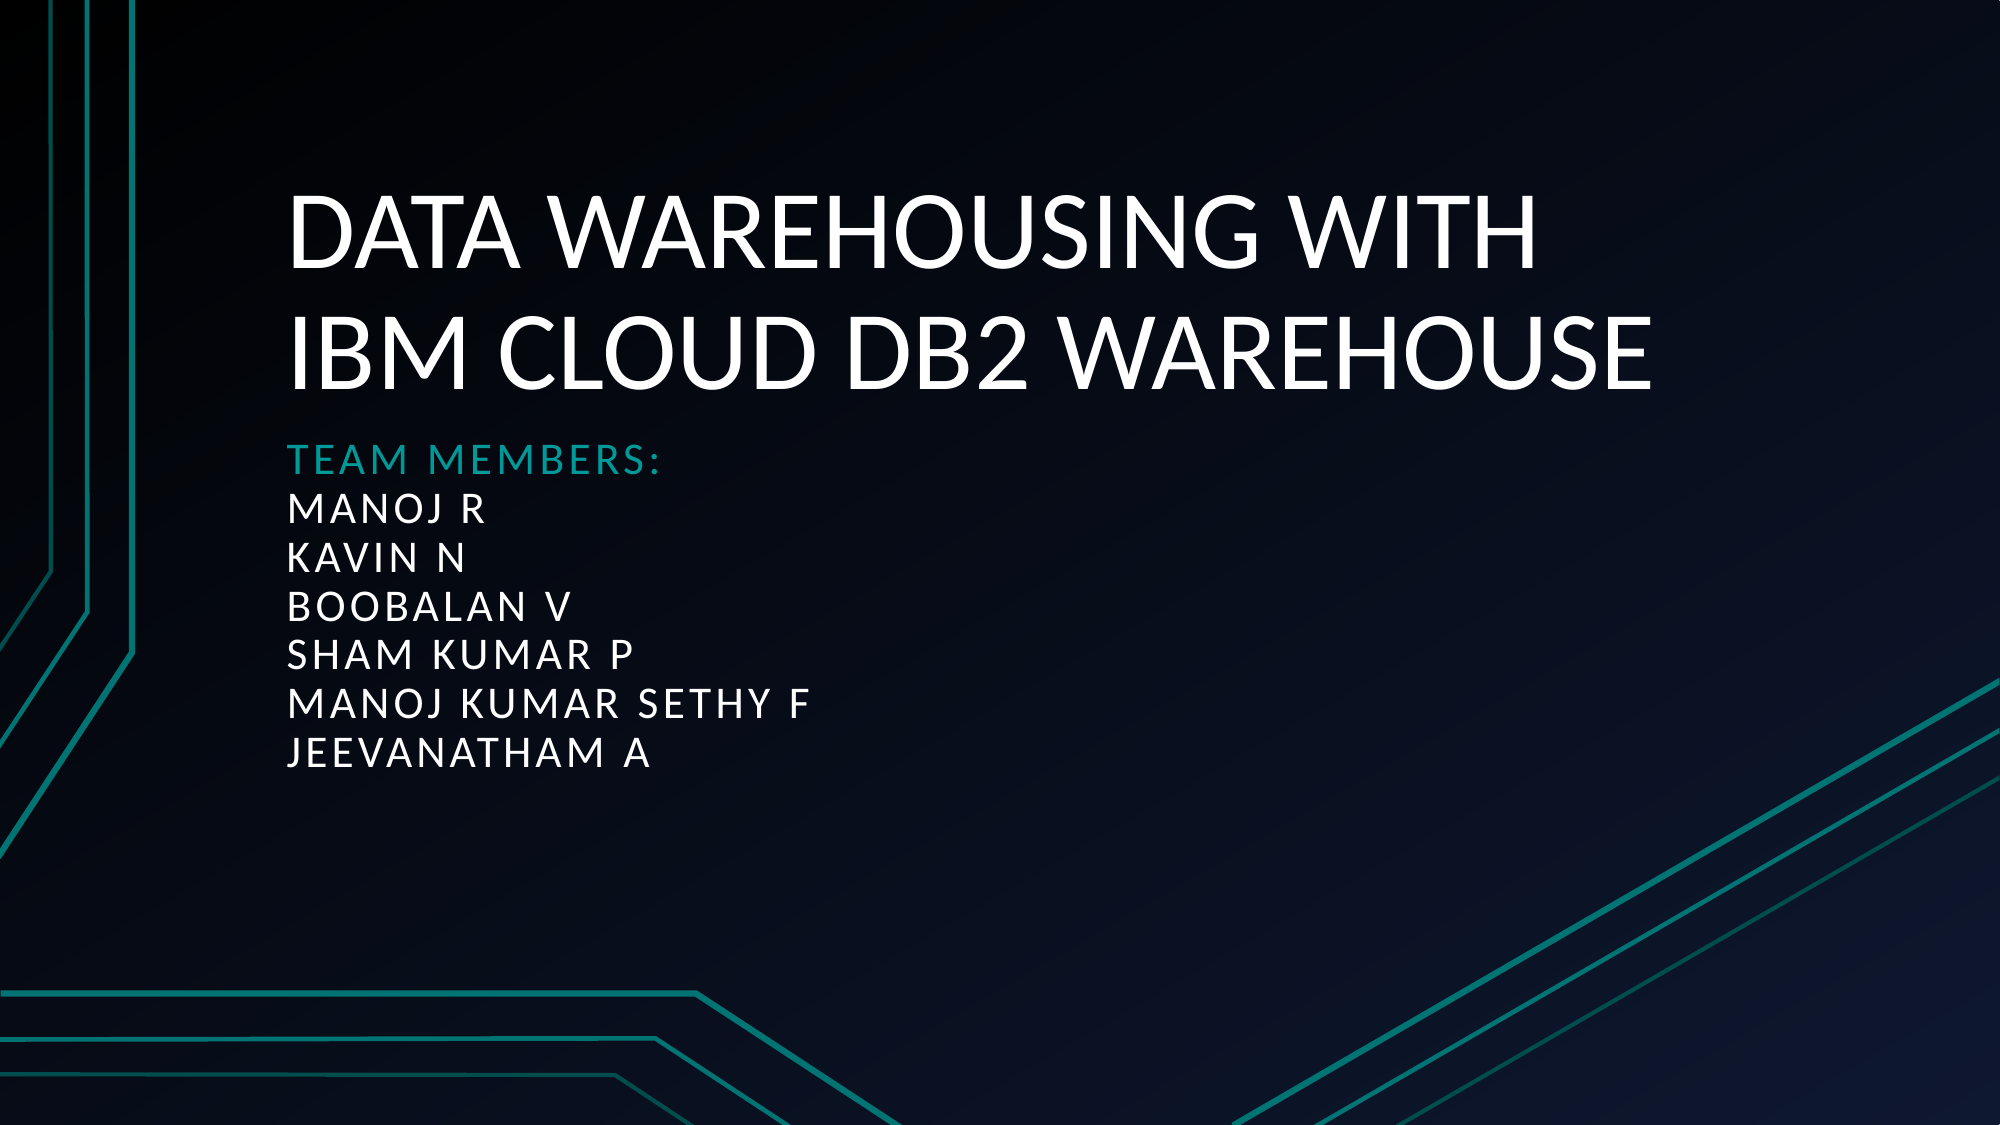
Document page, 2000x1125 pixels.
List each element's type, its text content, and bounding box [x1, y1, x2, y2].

subtitle TEAM MEMBERS: MANOJ R KAVIN N BOOBALAN V SHAM KUMAR P MANOJ KUMAR SETHY F JEEVANATHAM A [266, 425, 1700, 788]
title DATA WAREHOUSING WITH IBM CLOUD DB2 WAREHOUSE [266, 95, 1700, 424]
